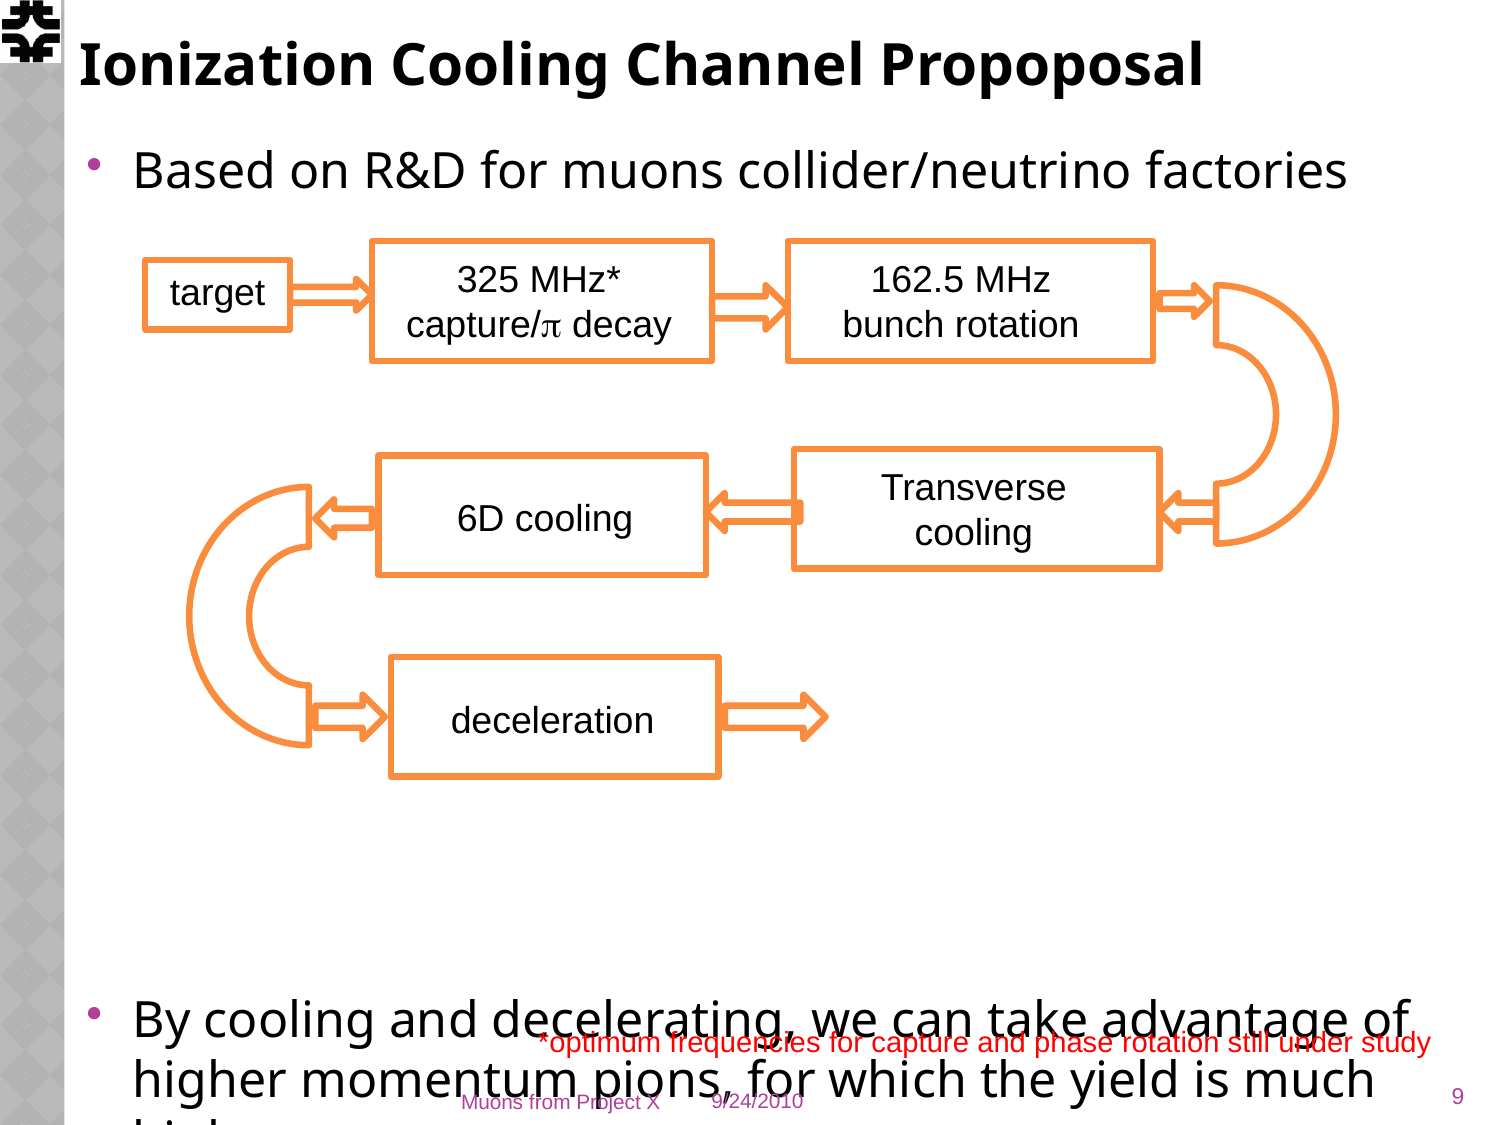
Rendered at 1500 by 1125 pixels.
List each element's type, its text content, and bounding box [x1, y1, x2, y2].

text_box deceleration [403, 688, 713, 749]
list Based on R&D for muons collider/neutrino factories By cooling and decelerating, we can take advantage of higher momentum pions, for which the yield is much higher. [72, 131, 1444, 273]
text_box [286, 275, 376, 314]
text_box [785, 238, 1156, 364]
picture [0, 0, 61, 63]
text_box [702, 489, 804, 535]
text_box [185, 483, 313, 749]
text_box 325 MHz* capture/p decay [384, 247, 694, 353]
text_box [1156, 489, 1220, 535]
title Ionization Cooling Channel Propoposal [72, 24, 1428, 98]
text_box [388, 654, 722, 780]
text_box 162.5 MHz bunch rotation [806, 247, 1116, 353]
text_box [312, 691, 388, 743]
text_box [721, 691, 829, 743]
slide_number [696, 1075, 1025, 1114]
text_box [708, 282, 792, 333]
text_box [375, 452, 709, 578]
text_box [791, 446, 1163, 572]
text_box [1156, 282, 1214, 320]
text_box [369, 238, 715, 364]
slide_number 9 [1367, 1071, 1465, 1110]
text_box [321, 510, 368, 527]
text_box [142, 257, 293, 333]
footer Muons from Project X [75, 1075, 675, 1114]
text_box 6D cooling [390, 486, 700, 547]
text_box [1212, 281, 1340, 547]
text_box Transverse cooling [819, 455, 1128, 561]
text_box target [151, 260, 284, 320]
text_box *optimum frequencies for capture and phase rotation still under study [523, 1016, 1475, 1066]
